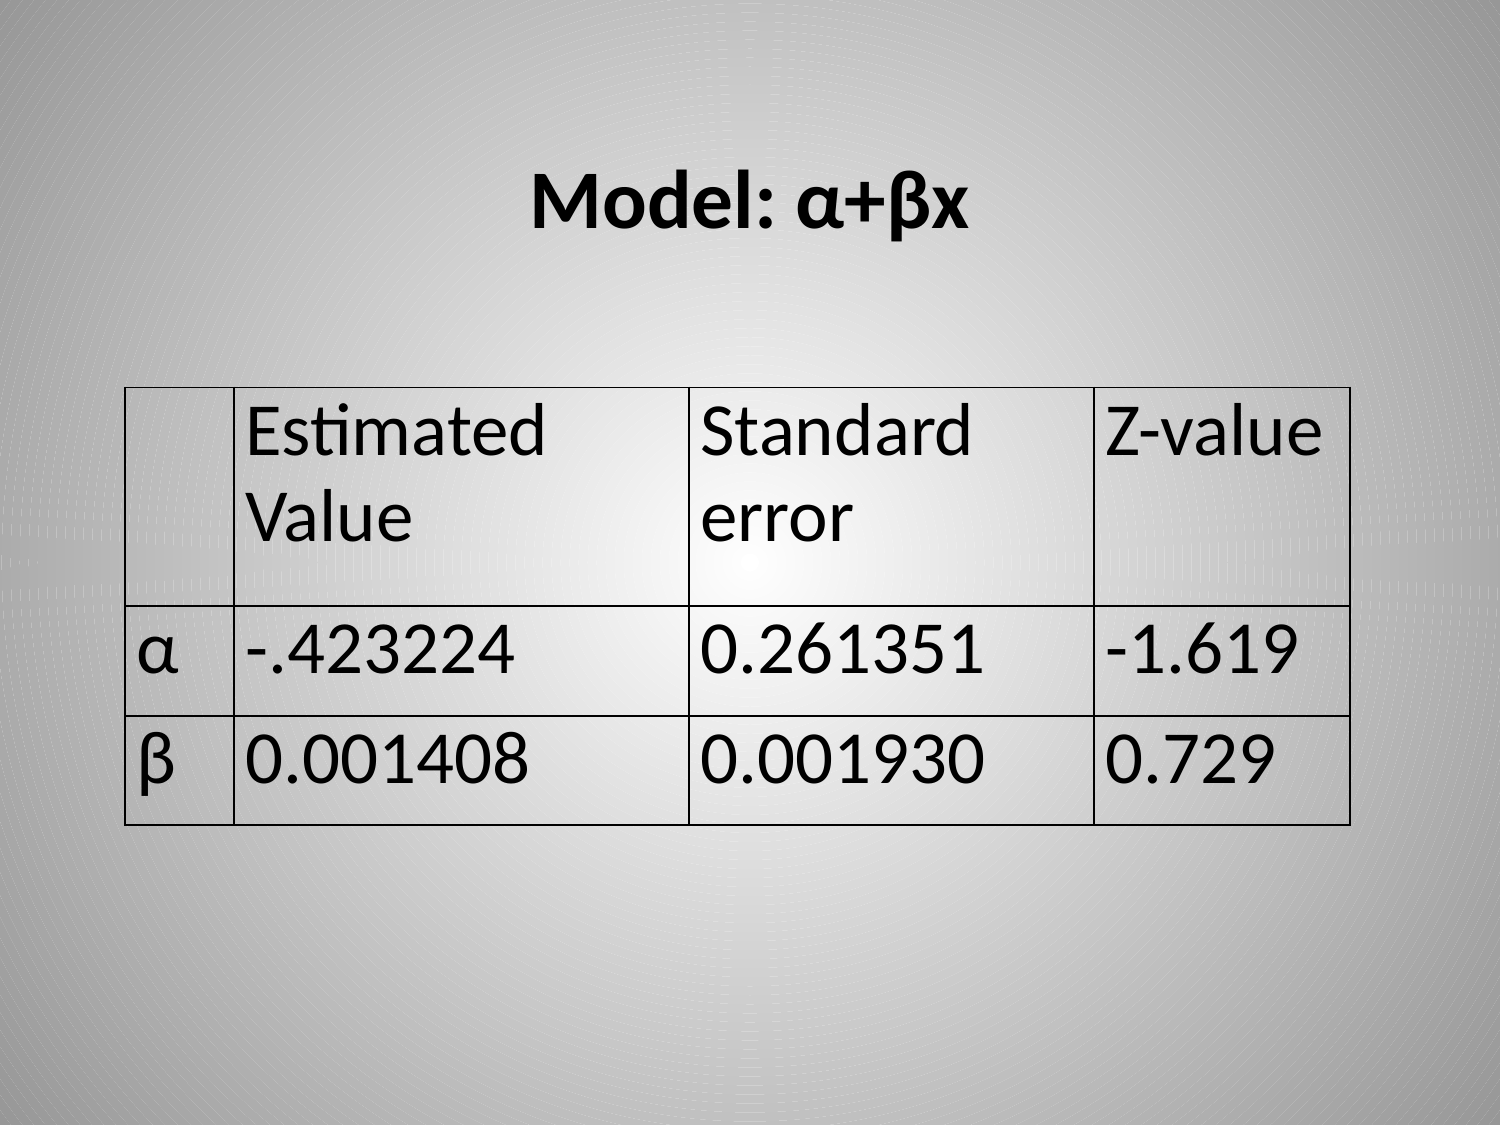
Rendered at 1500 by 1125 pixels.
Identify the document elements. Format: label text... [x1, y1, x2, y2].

table_cell -.423224 [235, 607, 688, 715]
table_header Estimated Value [235, 388, 688, 605]
table_cell 0.261351 [690, 607, 1093, 715]
table_cell 0.001930 [690, 717, 1093, 824]
table_cell α [126, 607, 233, 715]
table_header Z-value [1095, 388, 1349, 605]
table_header Standard error [690, 388, 1093, 605]
table_cell β [126, 717, 233, 824]
table_cell -1.619 [1095, 607, 1349, 715]
table_header [126, 388, 233, 605]
text_box Model: α+βx [474, 137, 1025, 253]
table_cell 0.001408 [235, 717, 688, 824]
table_cell 0.729 [1095, 717, 1349, 824]
